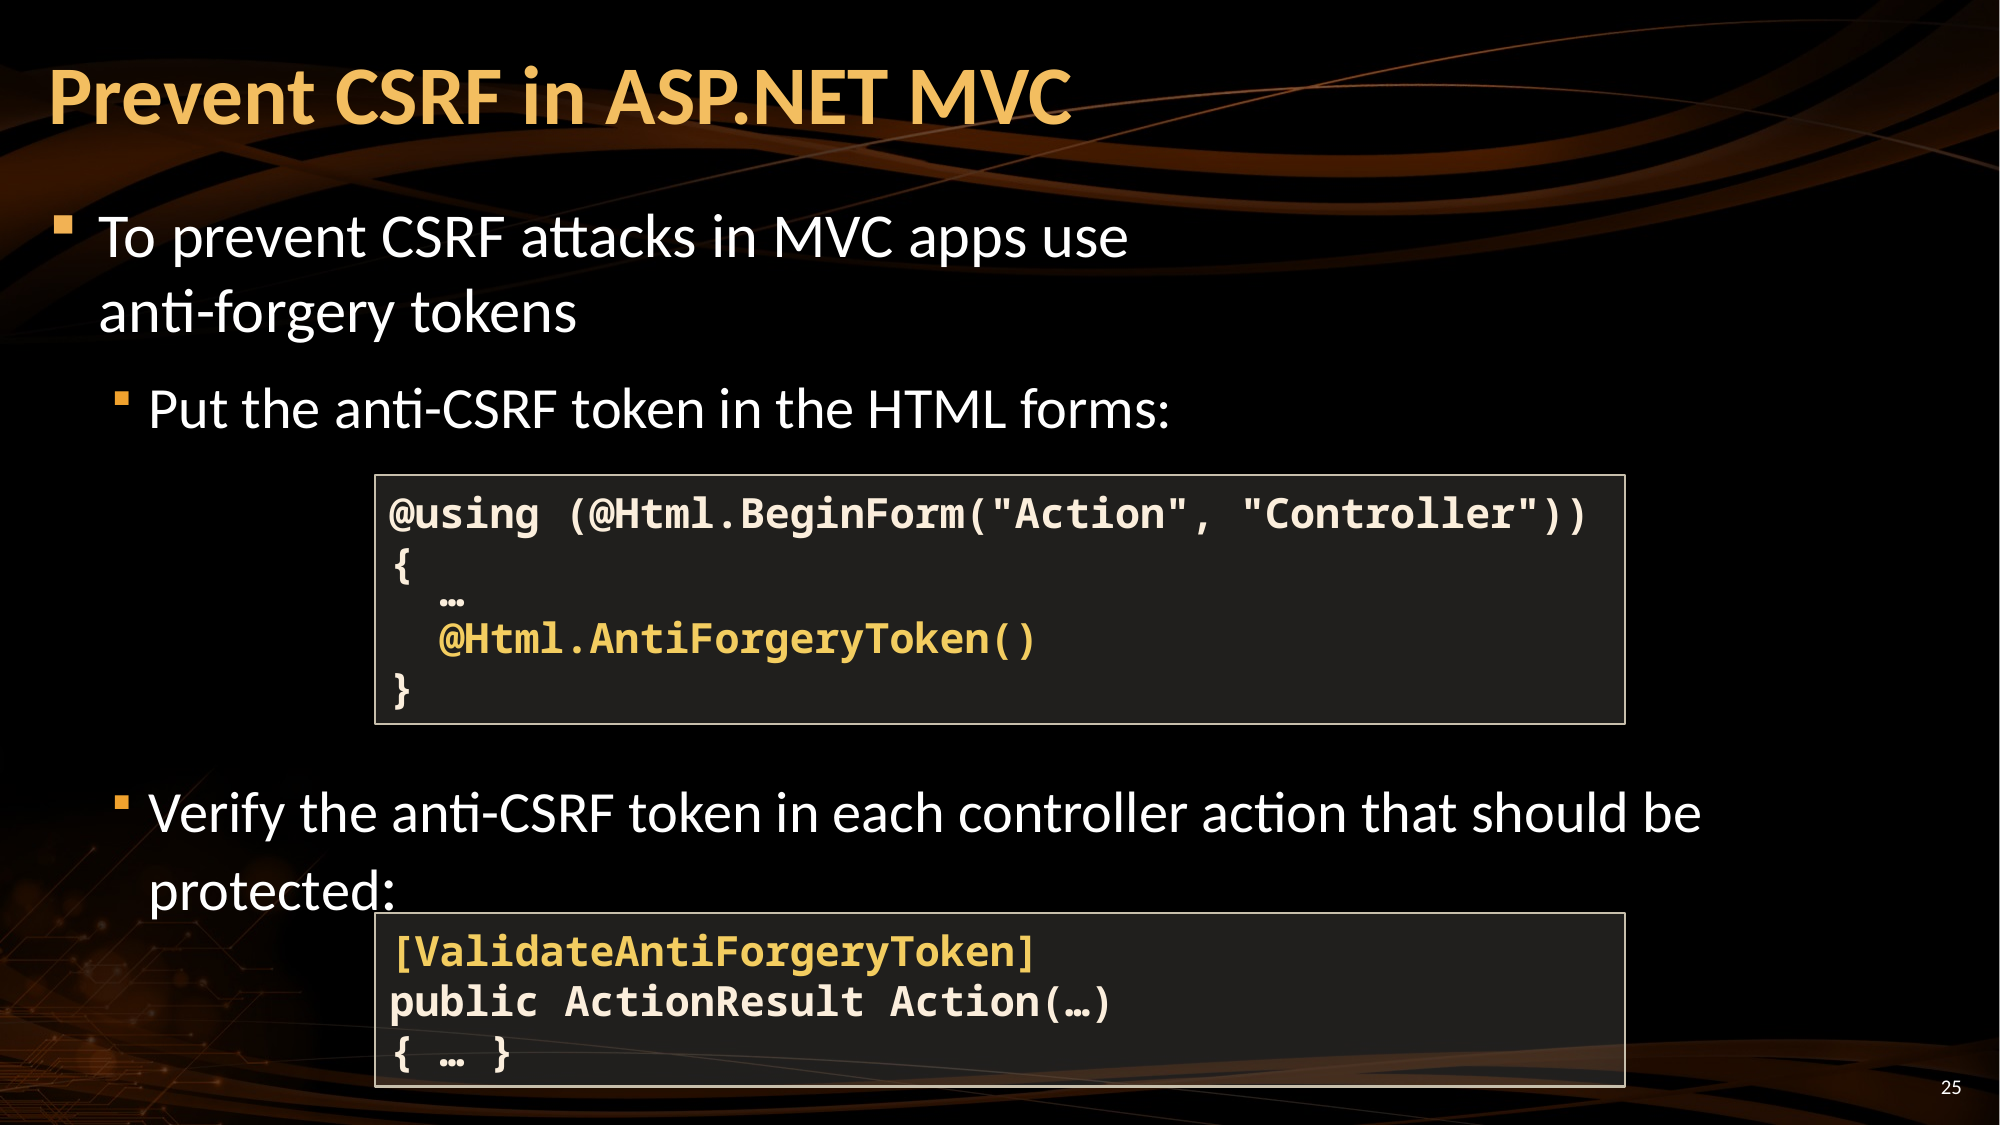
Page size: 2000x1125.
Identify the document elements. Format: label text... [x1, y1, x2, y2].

text_box @using (@Html.BeginForm("Action", "Controller")) { … @Html.AntiForgeryToken() } [374, 475, 1625, 724]
title Prevent CSRF in ASP.NET MVC [30, 6, 1602, 189]
text_box [ValidateAntiForgeryToken] public ActionResult Action(…) { … } [374, 912, 1625, 1087]
list To prevent CSRF attacks in MVC apps use anti-forgery tokens Put the anti-CSRF token in the HTML forms: Verify the anti-CSRF token in each controller action that should be protected: [31, 188, 1968, 1103]
picture [0, 0, 2000, 1125]
